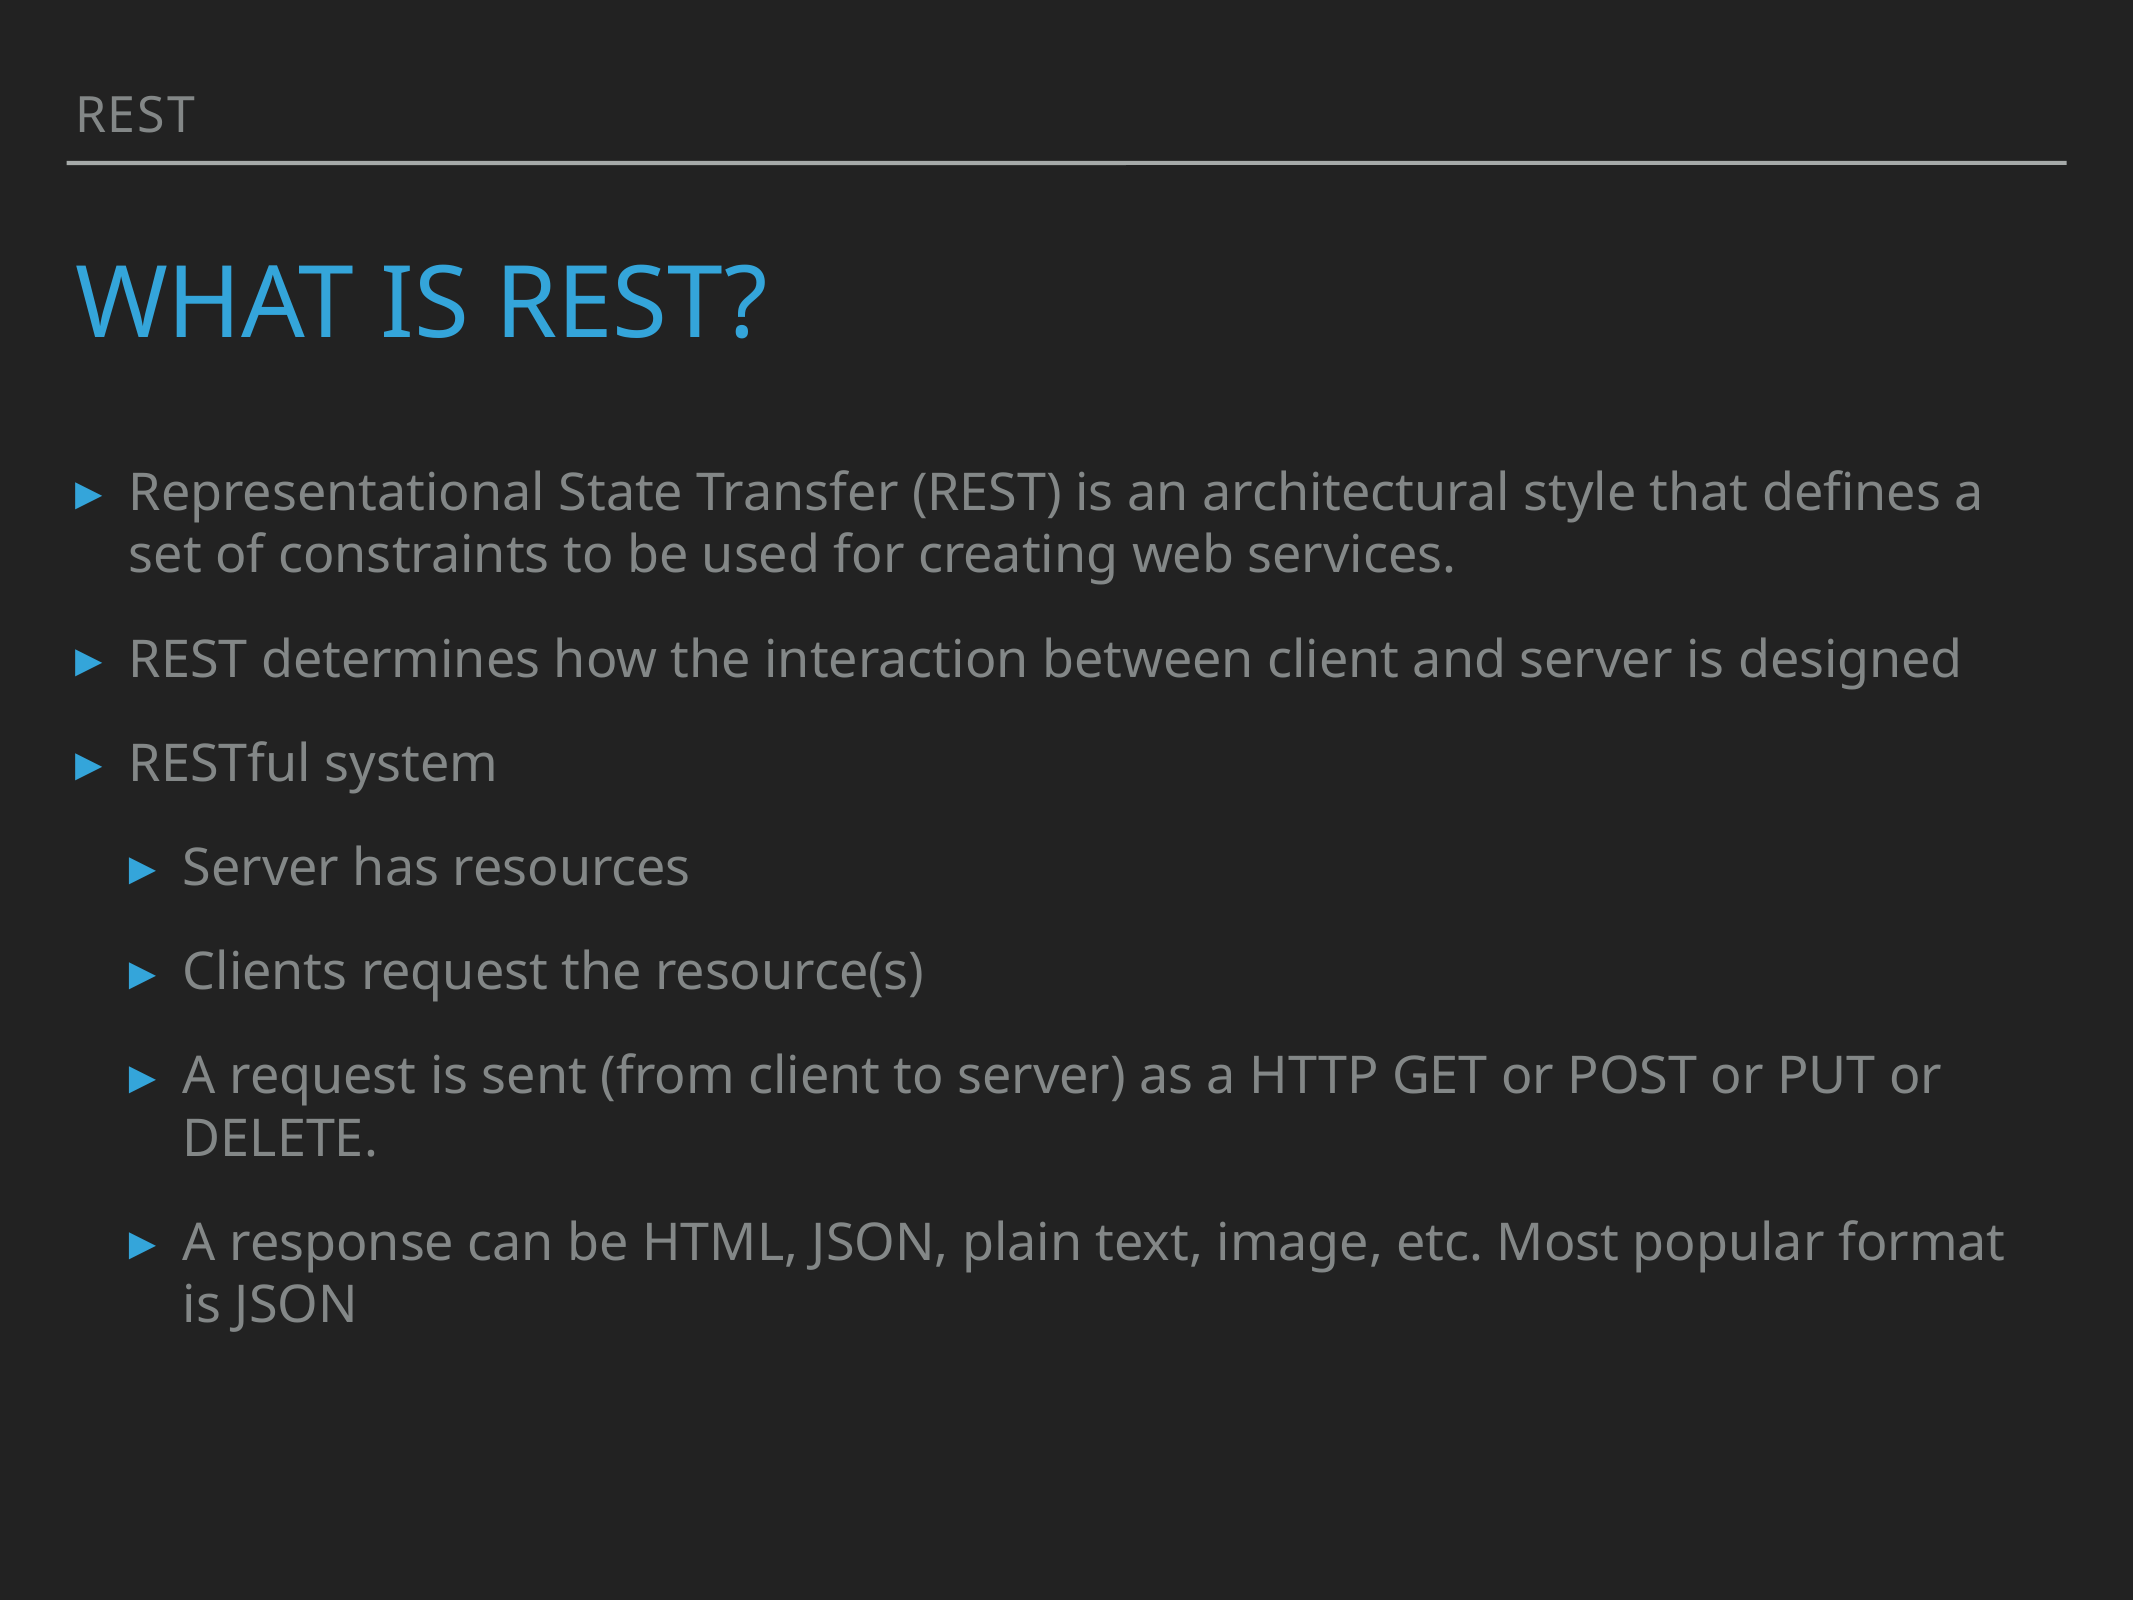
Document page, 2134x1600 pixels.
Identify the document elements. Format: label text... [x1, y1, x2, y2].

list Representational State Transfer (REST) is an architectural style that defines a set of constraints to be used for creating web services. REST determines how the interaction between client and server is designed RESTful system Server has resources Clients request the resource(s) A request is sent (from client to server) as a HTTP GET or POST or PUT or DELETE. A response can be HTML, JSON, plain text, image, etc. Most popular format is JSON [66, 449, 2068, 1453]
list Rest [66, 74, 1901, 151]
title What is rest? [66, 251, 2068, 372]
